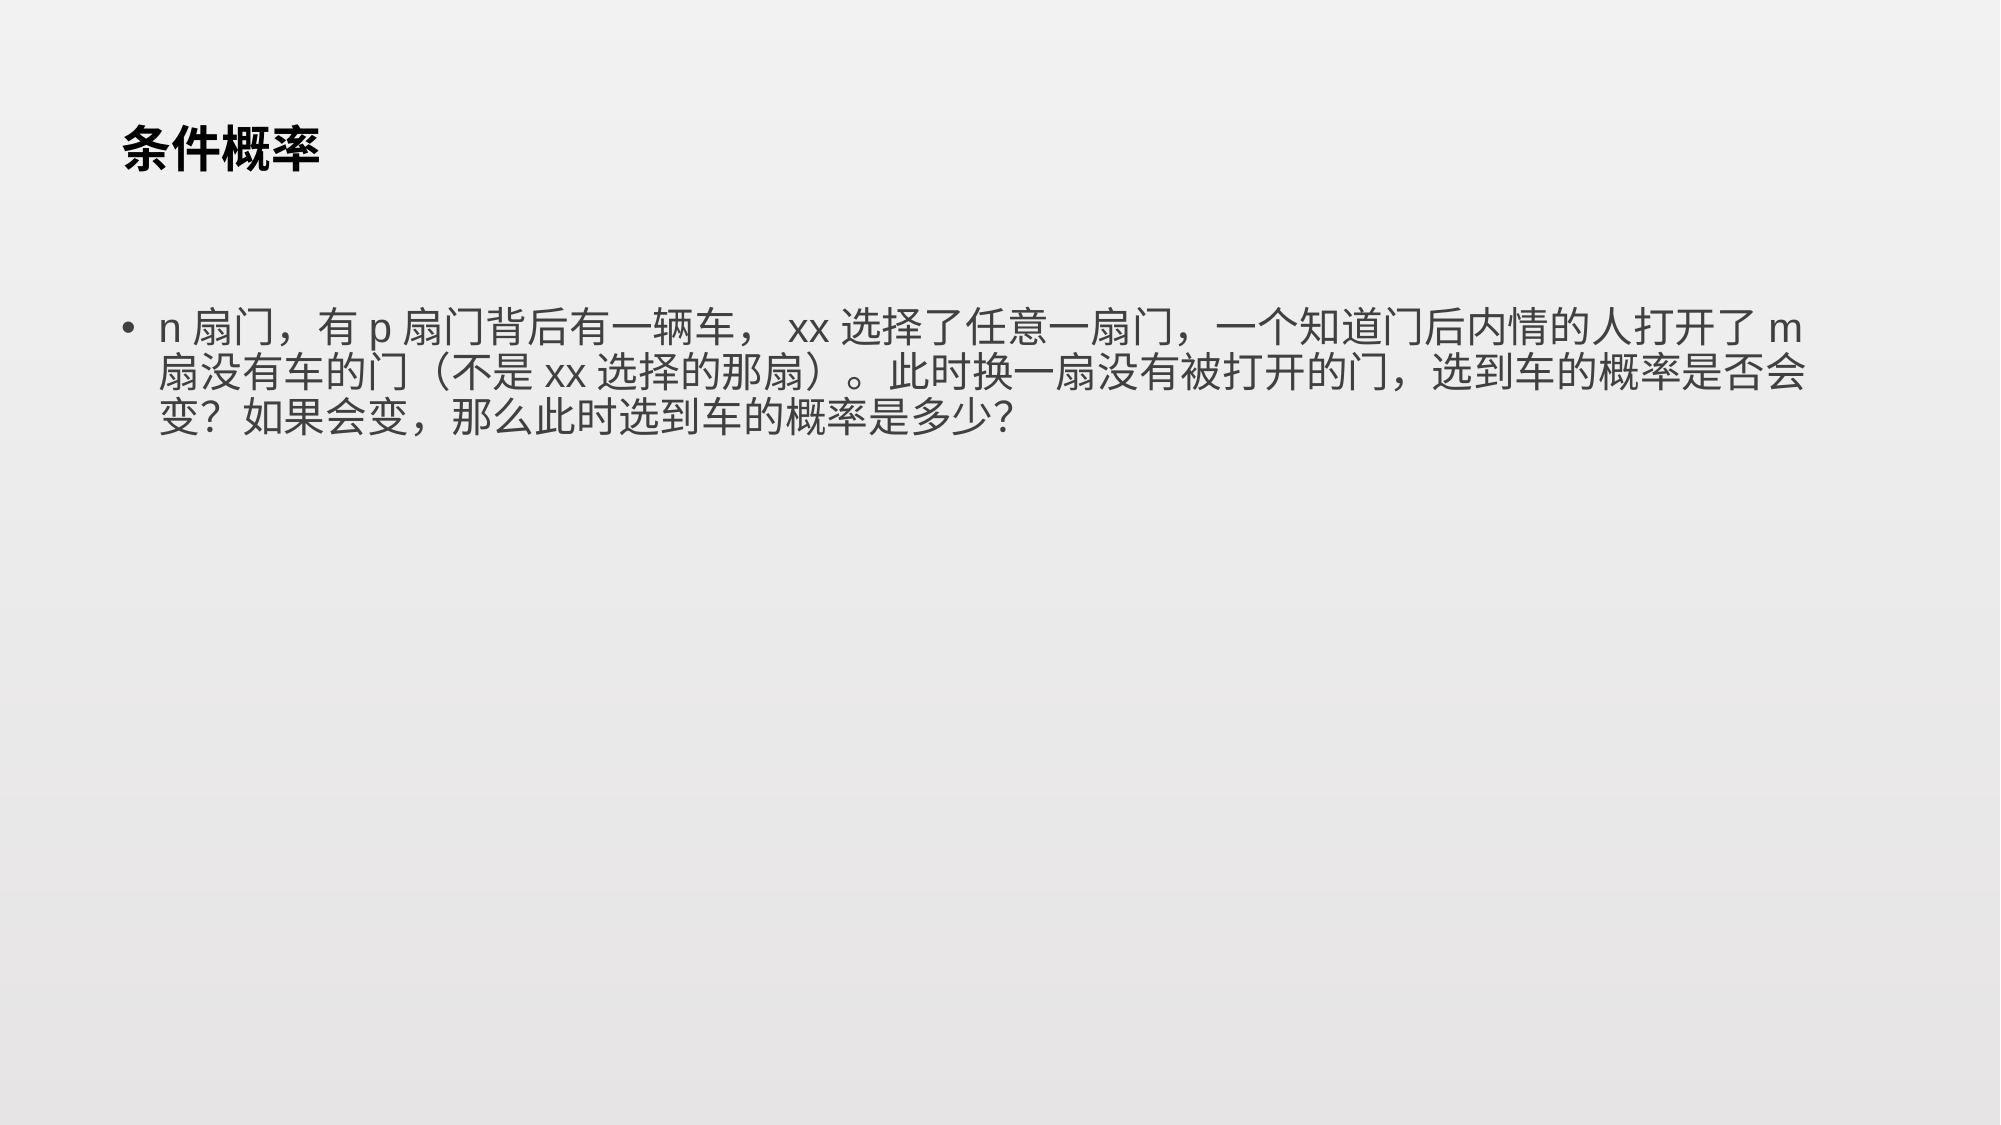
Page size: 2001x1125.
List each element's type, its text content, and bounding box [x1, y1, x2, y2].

list n扇门，有p扇门背后有一辆车，xx选择了任意一扇门，一个知道门后内情的人打开了m扇没有车的门（不是xx选择的那扇）。此时换一扇没有被打开的门，选到车的概率是否会变？如果会变，那么此时选到车的概率是多少？ [106, 299, 1832, 1014]
title 条件概率 [106, 42, 1832, 260]
